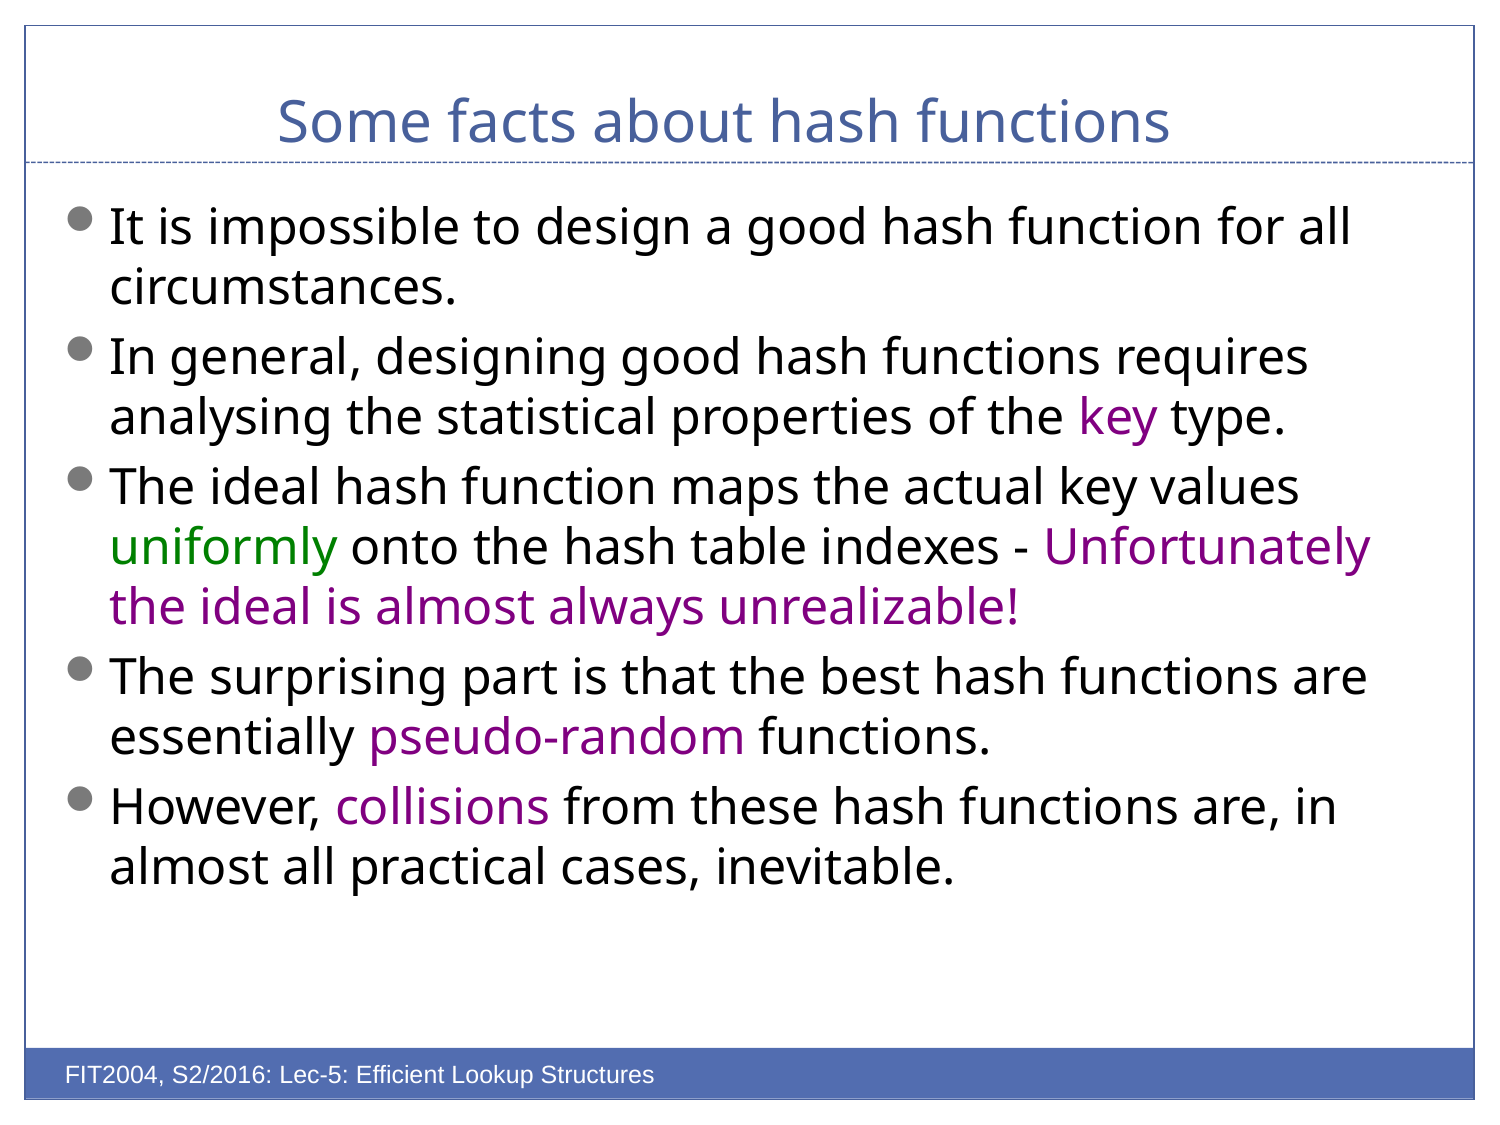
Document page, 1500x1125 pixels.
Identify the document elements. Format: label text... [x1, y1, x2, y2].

title Some facts about hash functions [0, 37, 1463, 162]
footer FIT2004, S2/2016: Lec-5: Efficient Lookup Structures [50, 1051, 800, 1112]
list It is impossible to design a good hash function for all circumstances. In general, designing good hash functions requires analysing the statistical properties of the key type. The ideal hash function maps the actual key values uniformly onto the hash table indexes - Unfortunately the ideal is almost always unrealizable! The surprising part is that the best hash functions are essentially pseudo-random functions. However, collisions from these hash functions are, in almost all practical cases, inevitable. [49, 187, 1475, 975]
